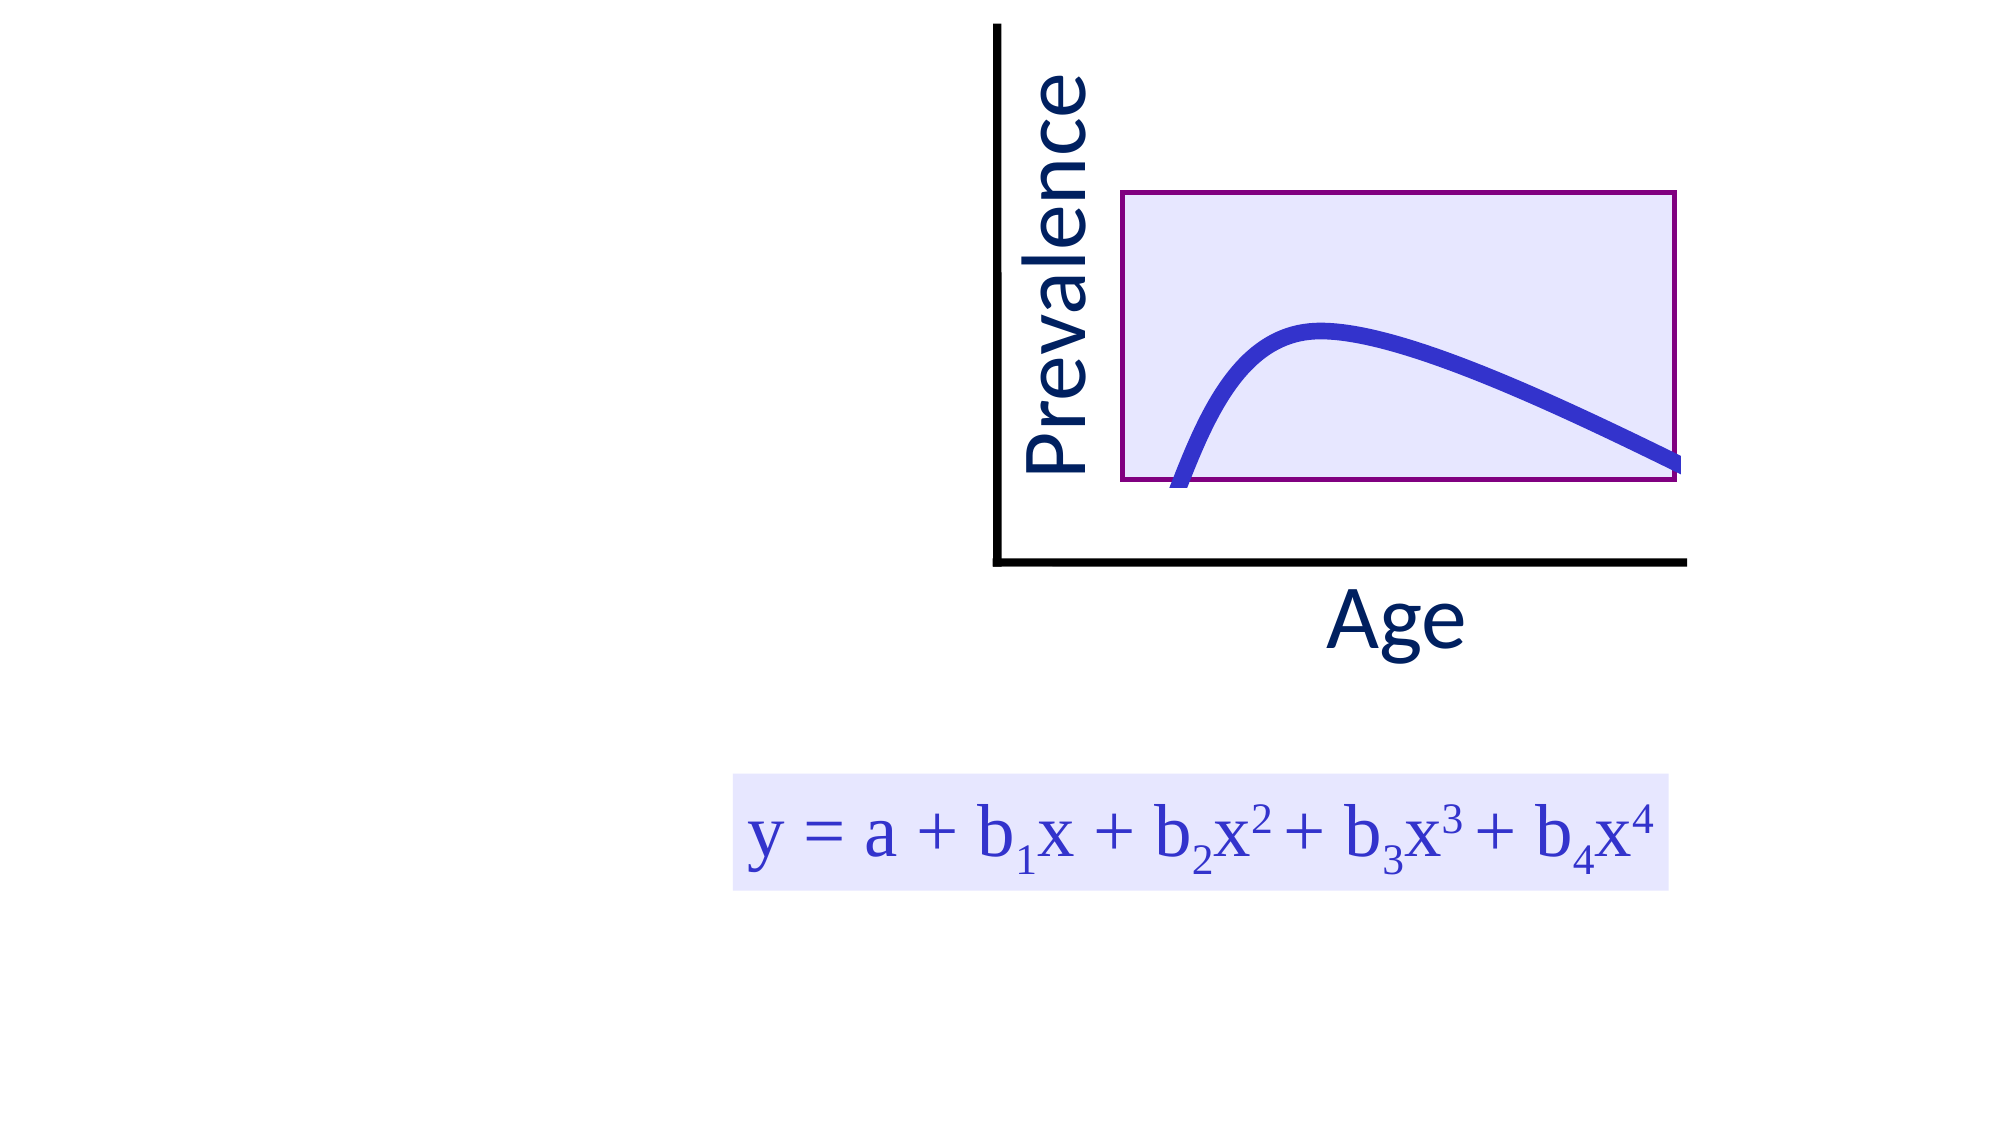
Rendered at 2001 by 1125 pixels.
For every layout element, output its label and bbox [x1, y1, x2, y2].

text_box [129, 0, 2000, 1125]
